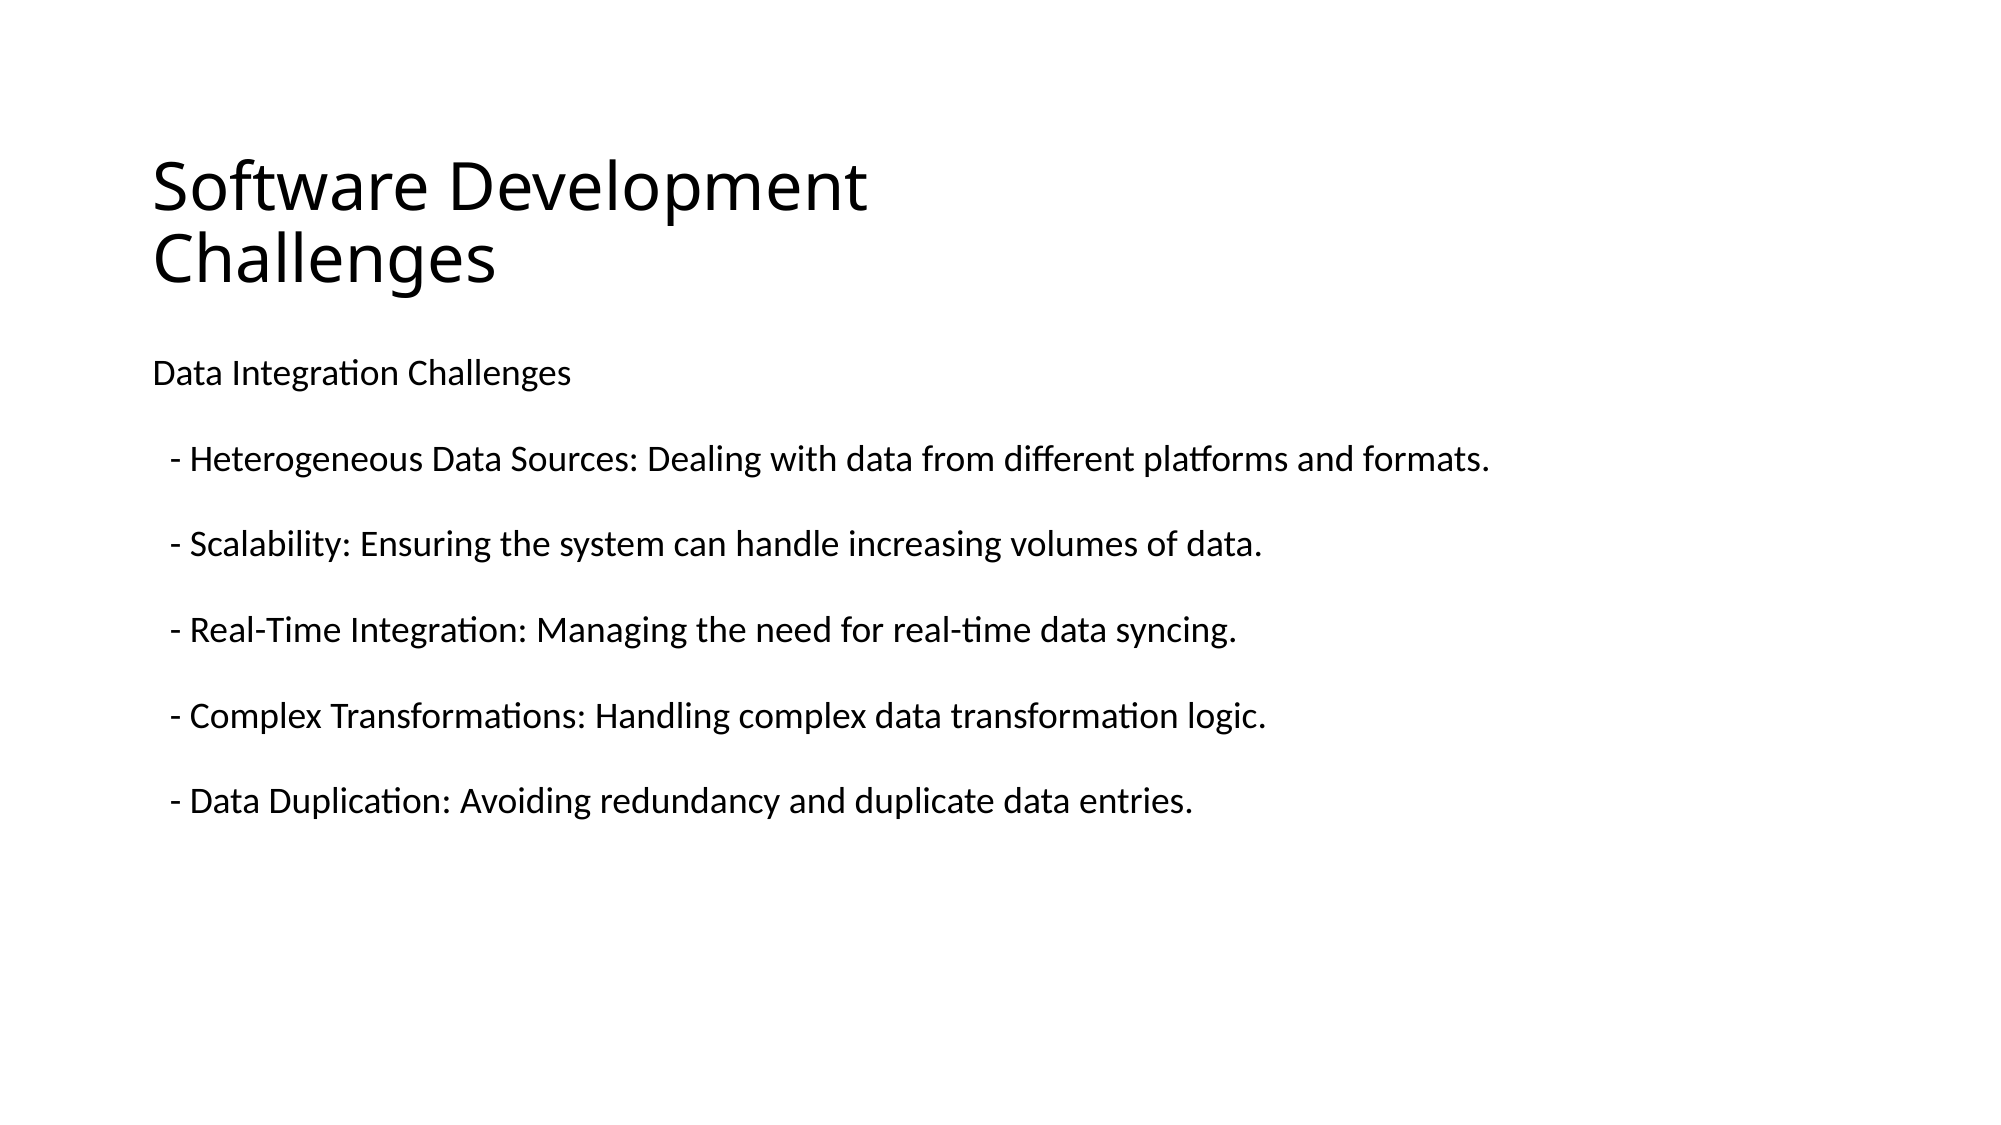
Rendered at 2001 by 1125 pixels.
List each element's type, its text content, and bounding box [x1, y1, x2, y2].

title Software Development Challenges [137, 41, 1195, 305]
list Data Integration Challenges - Heterogeneous Data Sources: Dealing with data from different platforms and formats. - Scalability: Ensuring the system can handle increasing volumes of data. - Real-Time Integration: Managing the need for real-time data syncing. - Complex Transformations: Handling complex data transformation logic. - Data Duplication: Avoiding redundancy and duplicate data entries. [137, 337, 1653, 963]
